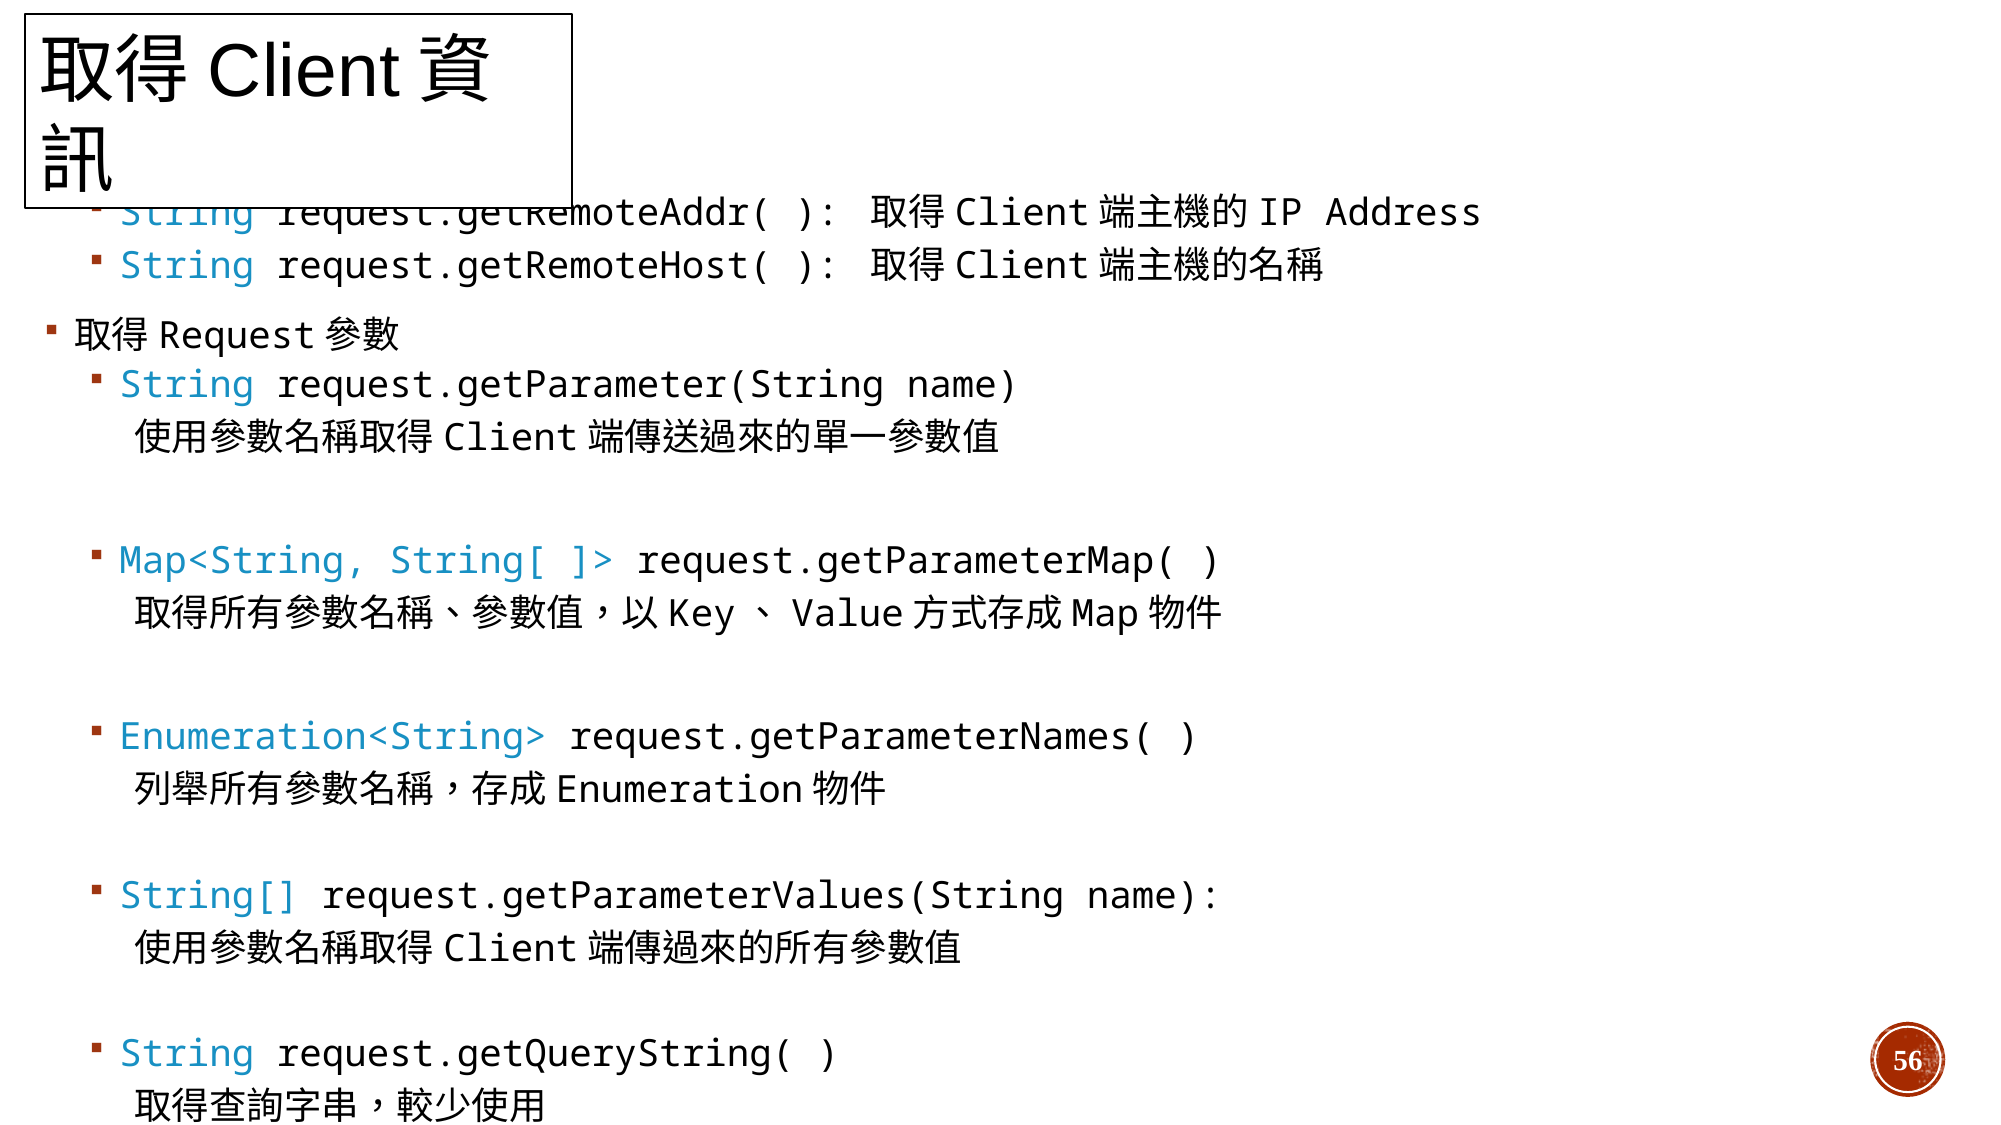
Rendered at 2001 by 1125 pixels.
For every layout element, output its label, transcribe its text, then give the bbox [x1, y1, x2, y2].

slide_number 56 [1855, 1028, 1961, 1089]
text_box 取得Client資訊 [24, 13, 573, 209]
list 取得Client主機的資訊 String request.getRemoteAddr( ): 取得Client端主機的IP Address String request.getRemoteHost( ): 取得Client端主機的名稱 取得Request參數 String request.getParameter(String name) 使用參數名稱取得Client端傳送過來的單一參數值 Map<String, String[ ]> request.getParameterMap( ) 取得所有參數名稱、參數值，以Key、Value方式存成Map物件 Enumeration<String> request.getParameterNames( ) 列舉所有參數名稱，存成Enumeration物件 String[] request.getParameterValues(String name): 使用參數名稱取得Client端傳過來的所有參數值 String request.getQueryString( ) 取得查詢字串，較少使用 [29, 137, 1975, 1089]
